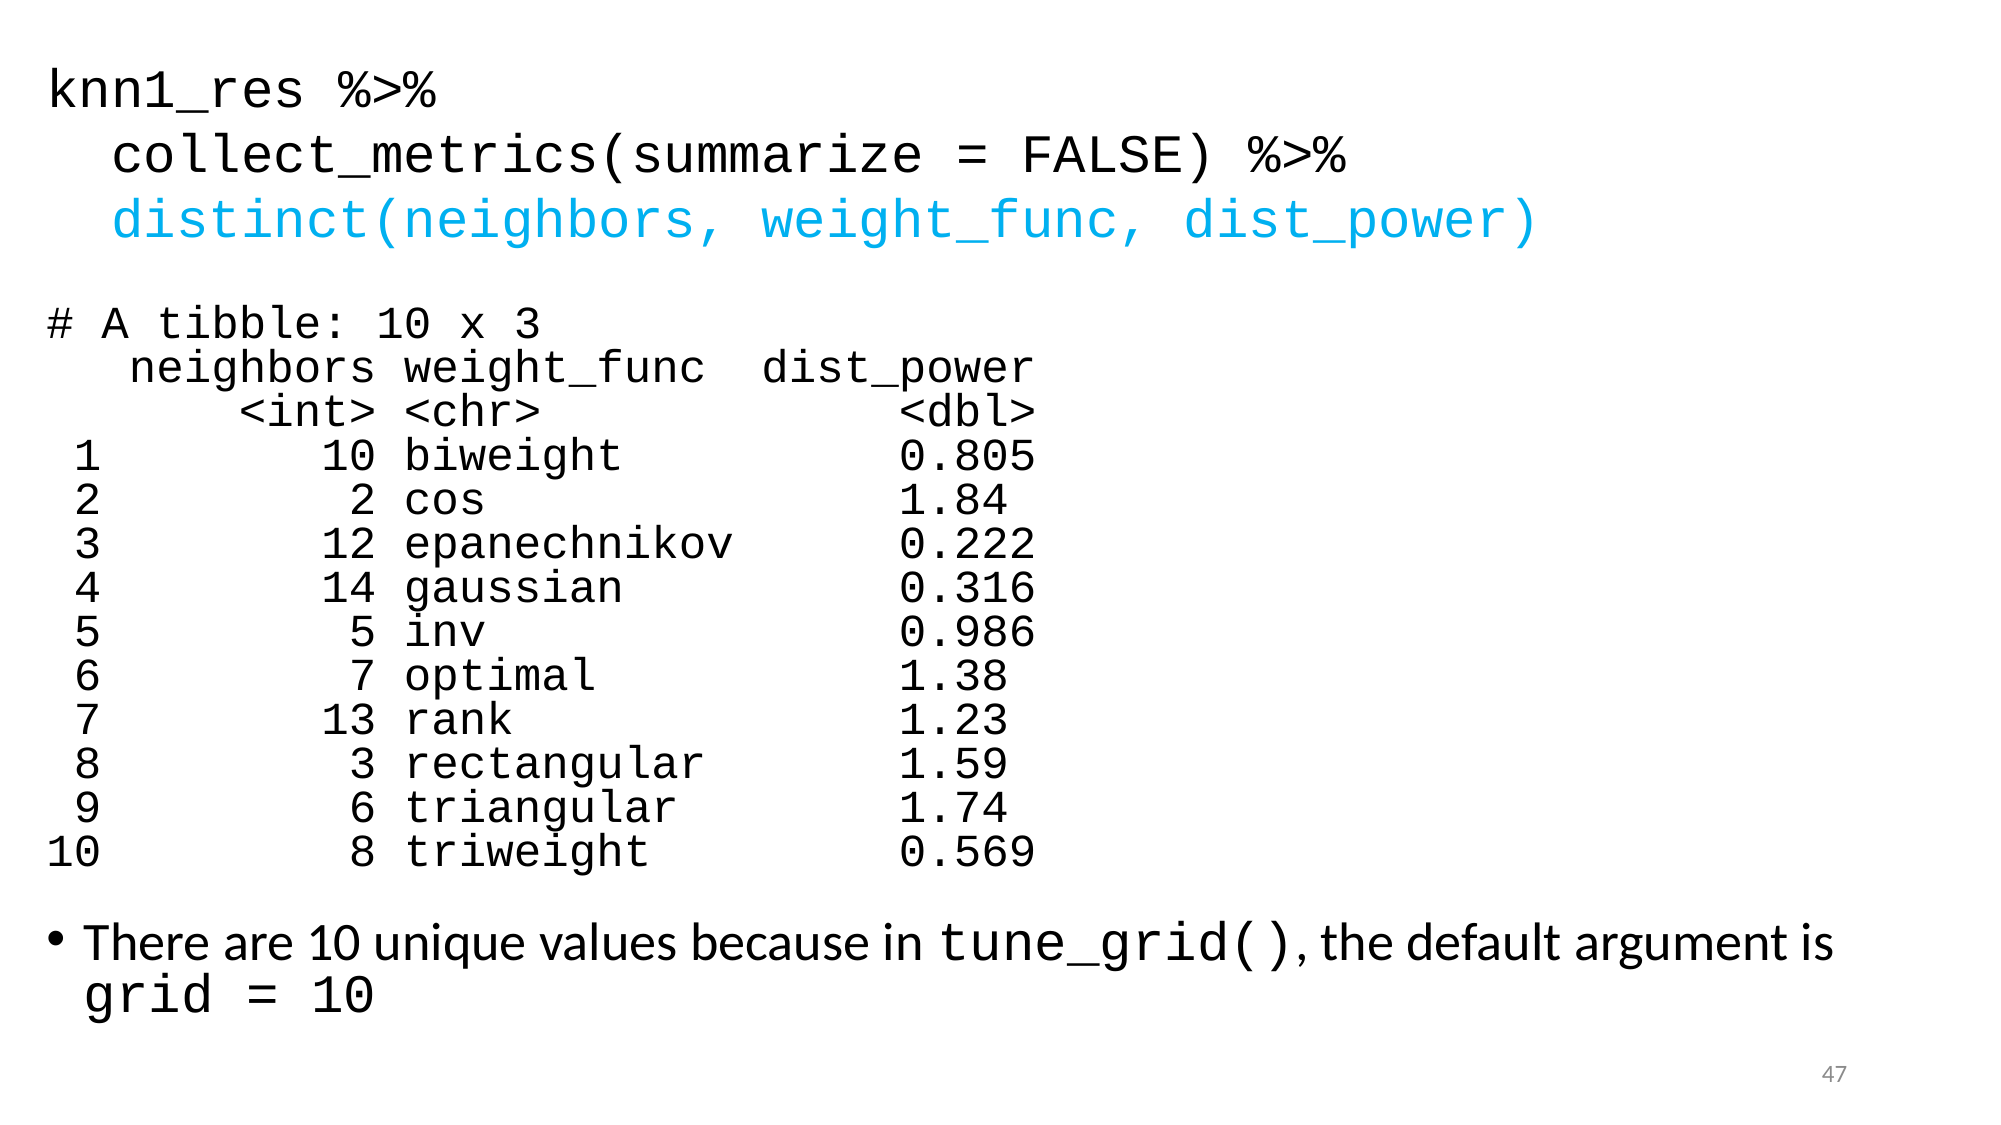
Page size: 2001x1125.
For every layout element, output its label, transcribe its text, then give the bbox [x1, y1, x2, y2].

slide_number 47 [1412, 1042, 1863, 1103]
list knn1_res %>% collect_metrics(summarize = FALSE) %>% distinct(neighbors, weight_func, dist_power) # A tibble: 10 x 3 neighbors weight_func dist_power <int> <chr> <dbl> 1 10 biweight 0.805 2 2 cos 1.84 3 12 epanechnikov 0.222 4 14 gaussian 0.316 5 5 inv 0.986 6 7 optimal 1.38 7 13 rank 1.23 8 3 rectangular 1.59 9 6 triangular 1.74 10 8 triweight 0.569 There are 10 unique values because in tune_grid(), the default argument is grid = 10 [31, 45, 1961, 1103]
